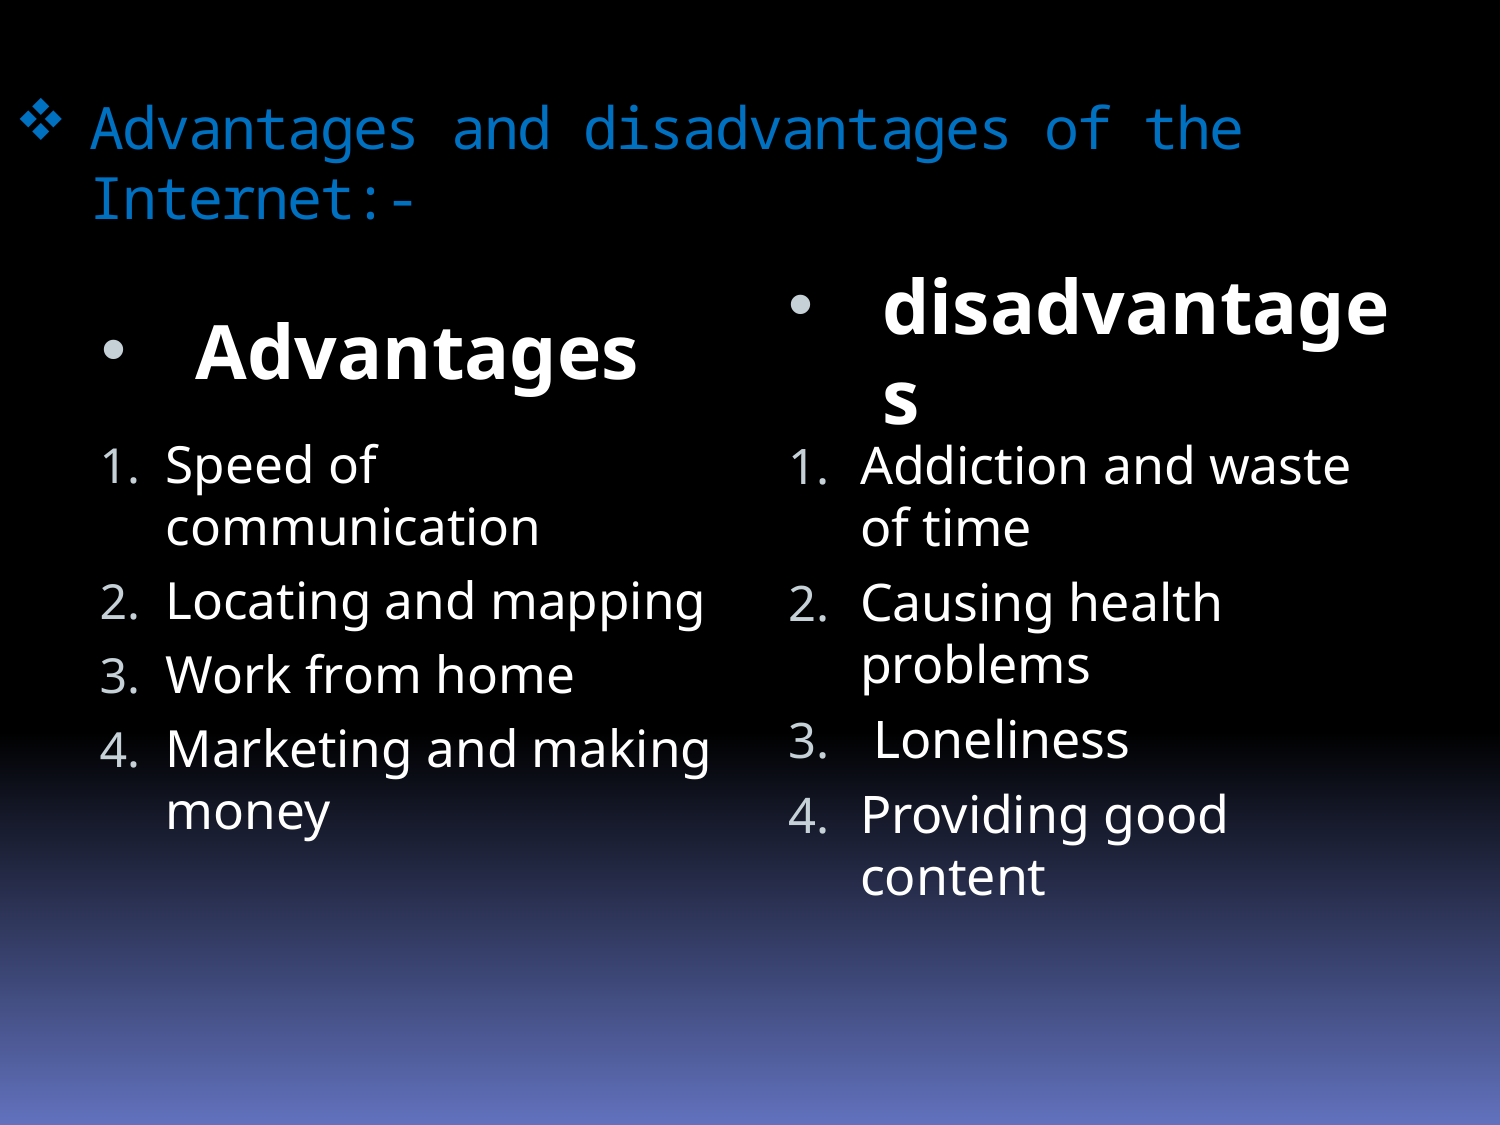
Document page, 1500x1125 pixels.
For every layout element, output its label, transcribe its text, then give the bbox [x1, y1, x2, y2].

list Addiction and waste of time Causing health problems Loneliness Providing good content [762, 425, 1426, 1075]
list disadvantages [761, 296, 1425, 402]
list Speed ​​of communication Locating and mapping Work from home Marketing and making money [75, 425, 738, 1053]
title Advantages and disadvantages of the Internet:- [0, 83, 1500, 234]
list Advantages [75, 296, 738, 402]
